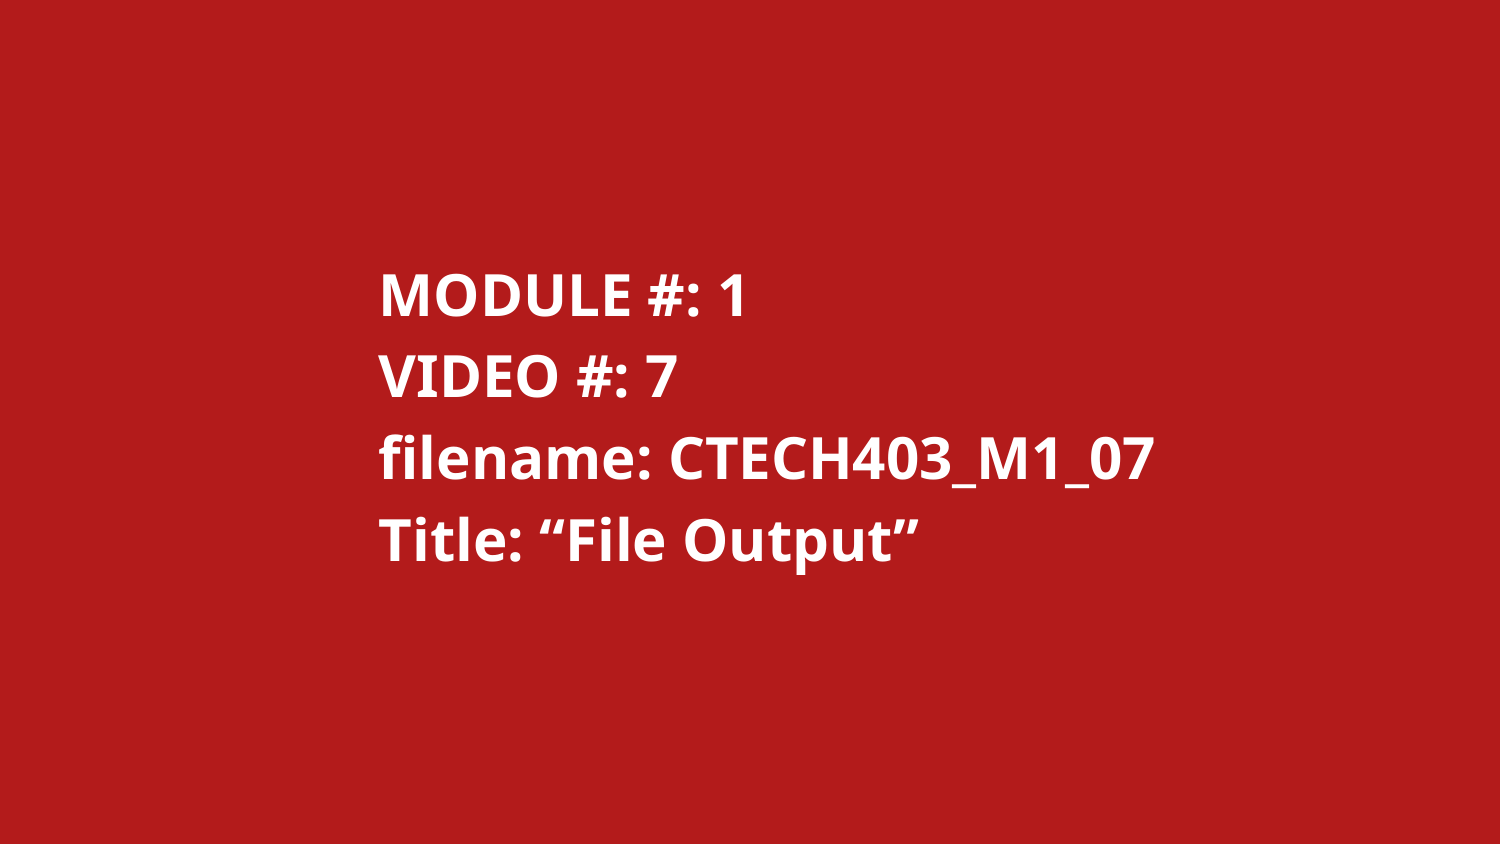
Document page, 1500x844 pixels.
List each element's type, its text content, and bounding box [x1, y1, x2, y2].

list MODULE #: 1 VIDEO #: 7 filename: CTECH403_M1_07 Title: “File Output” [63, 87, 1414, 644]
